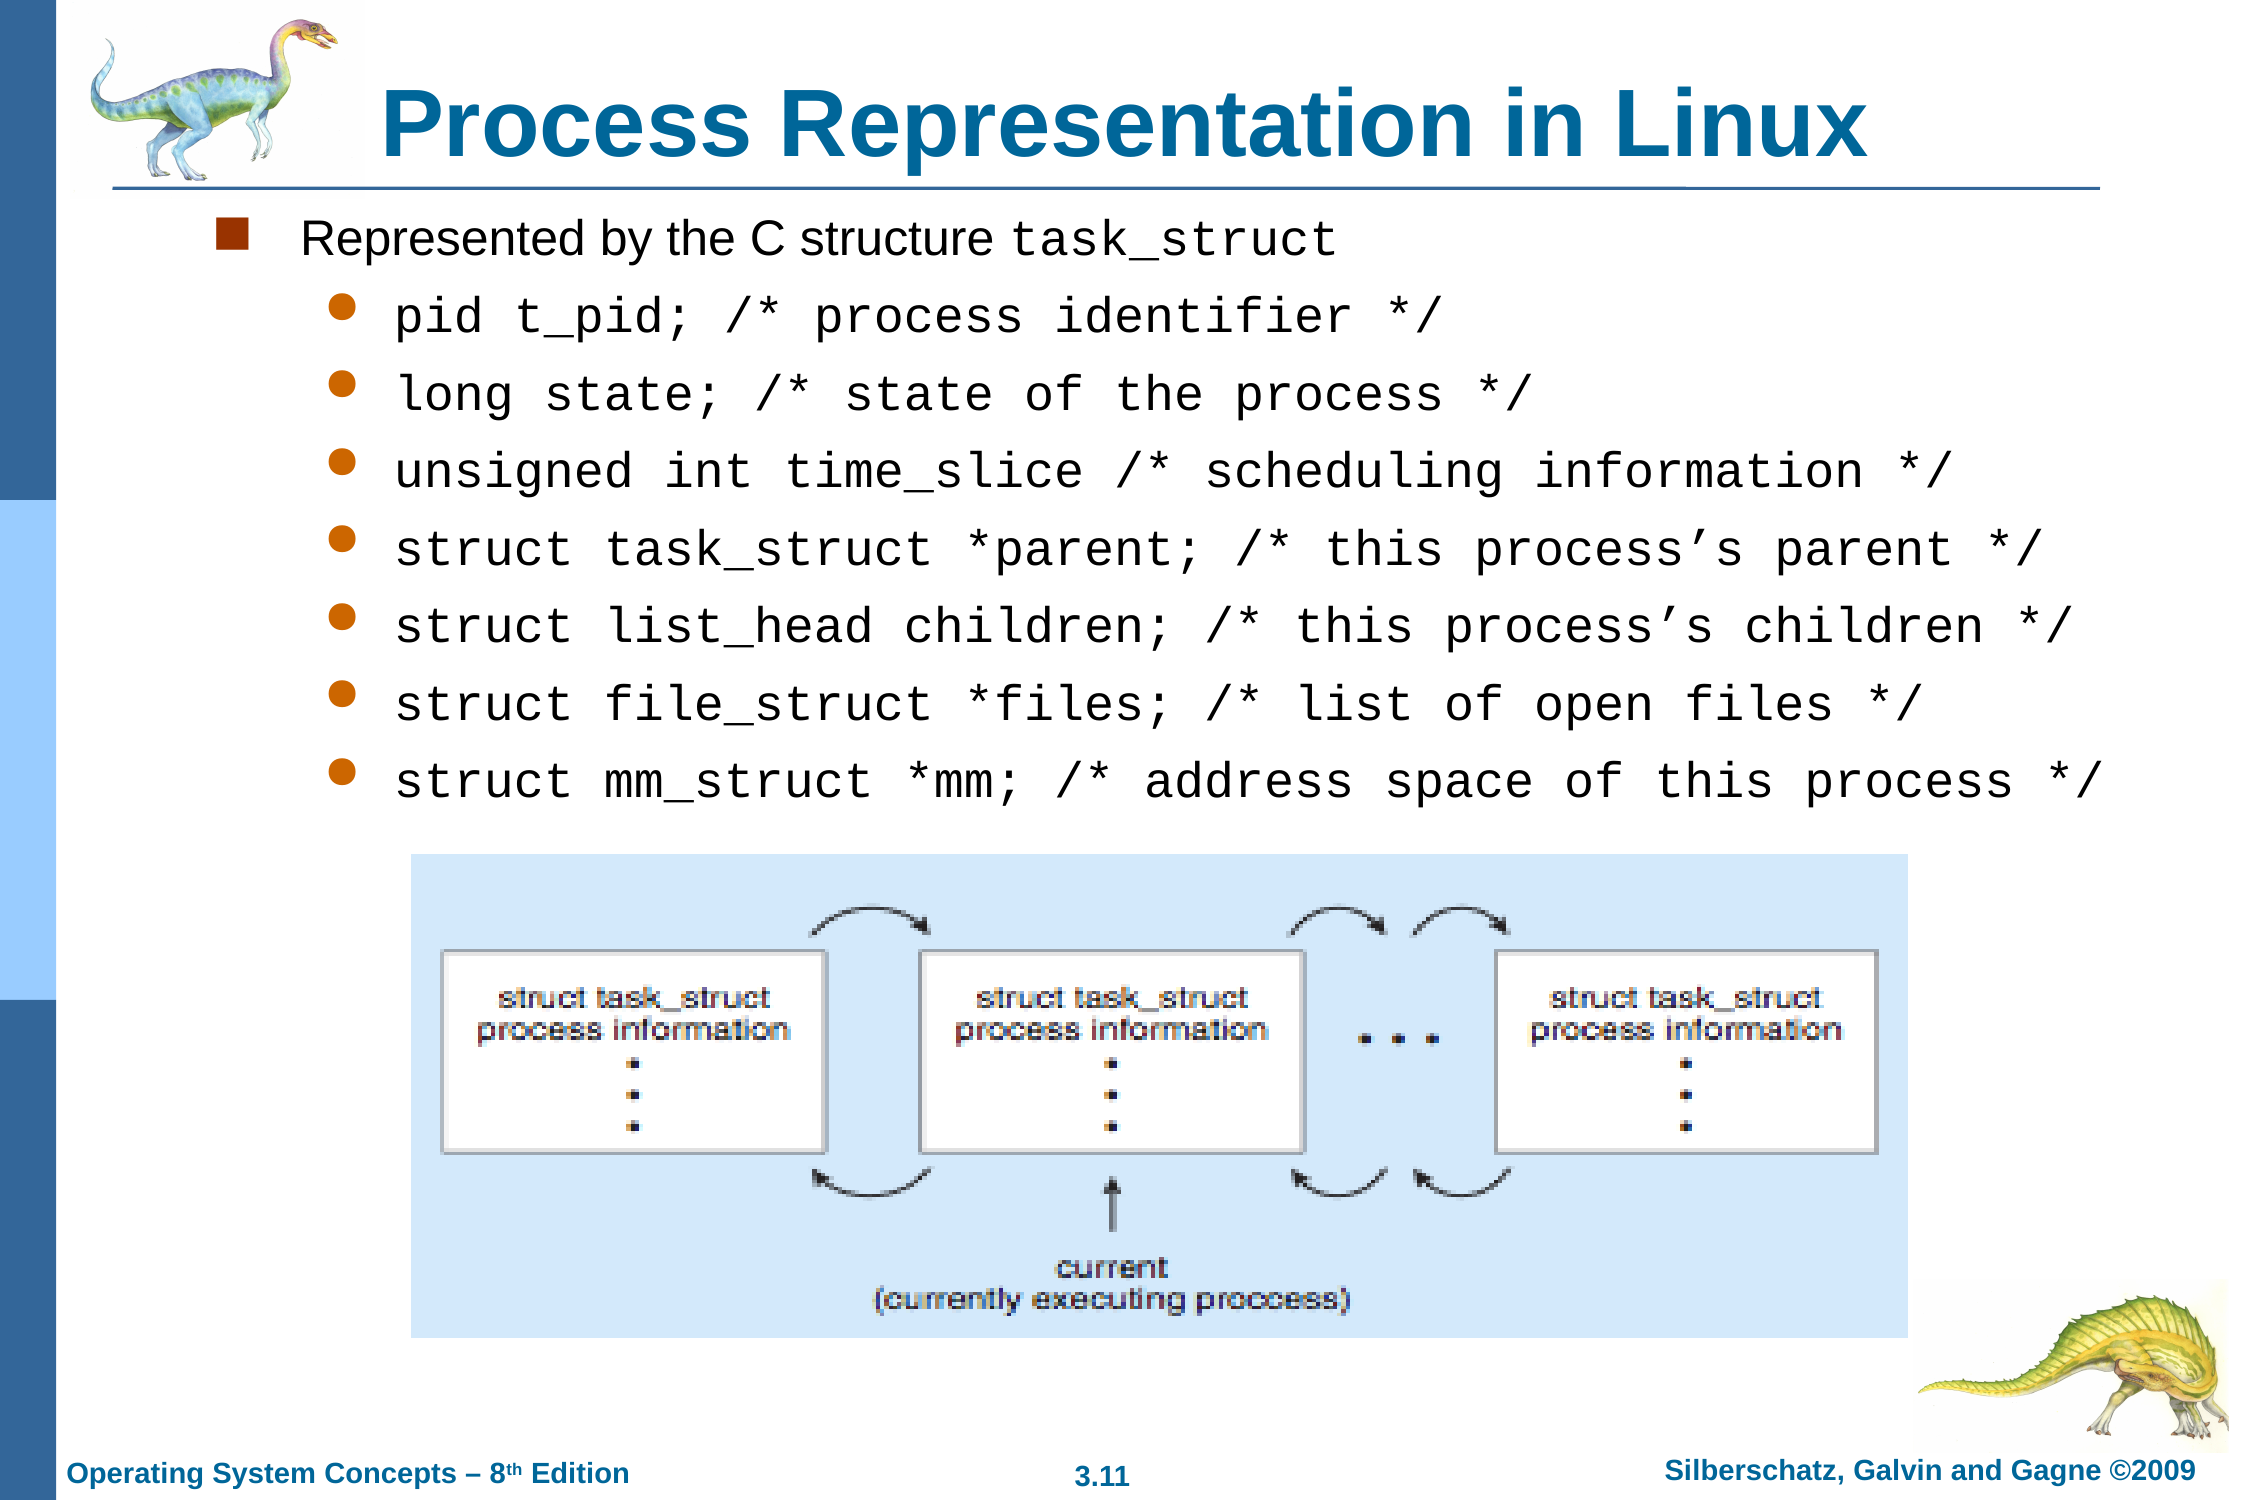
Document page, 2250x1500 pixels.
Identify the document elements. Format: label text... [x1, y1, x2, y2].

title Process Representation in Linux [112, 60, 2138, 187]
list Represented by the C structure task_struct pid t_pid; /* process identifier */ long state; /* state of the process */ unsigned int time_slice /* scheduling information */ struct task_struct *parent; /* this process’s parent */ struct list_head children; /* this process’s children */ struct file_struct *files; /* list of open files */ struct mm_struct *mm; /* address space of this process */ [198, 194, 2224, 1339]
picture [70, 0, 365, 199]
picture [1913, 1279, 2229, 1453]
picture [411, 851, 1914, 1338]
